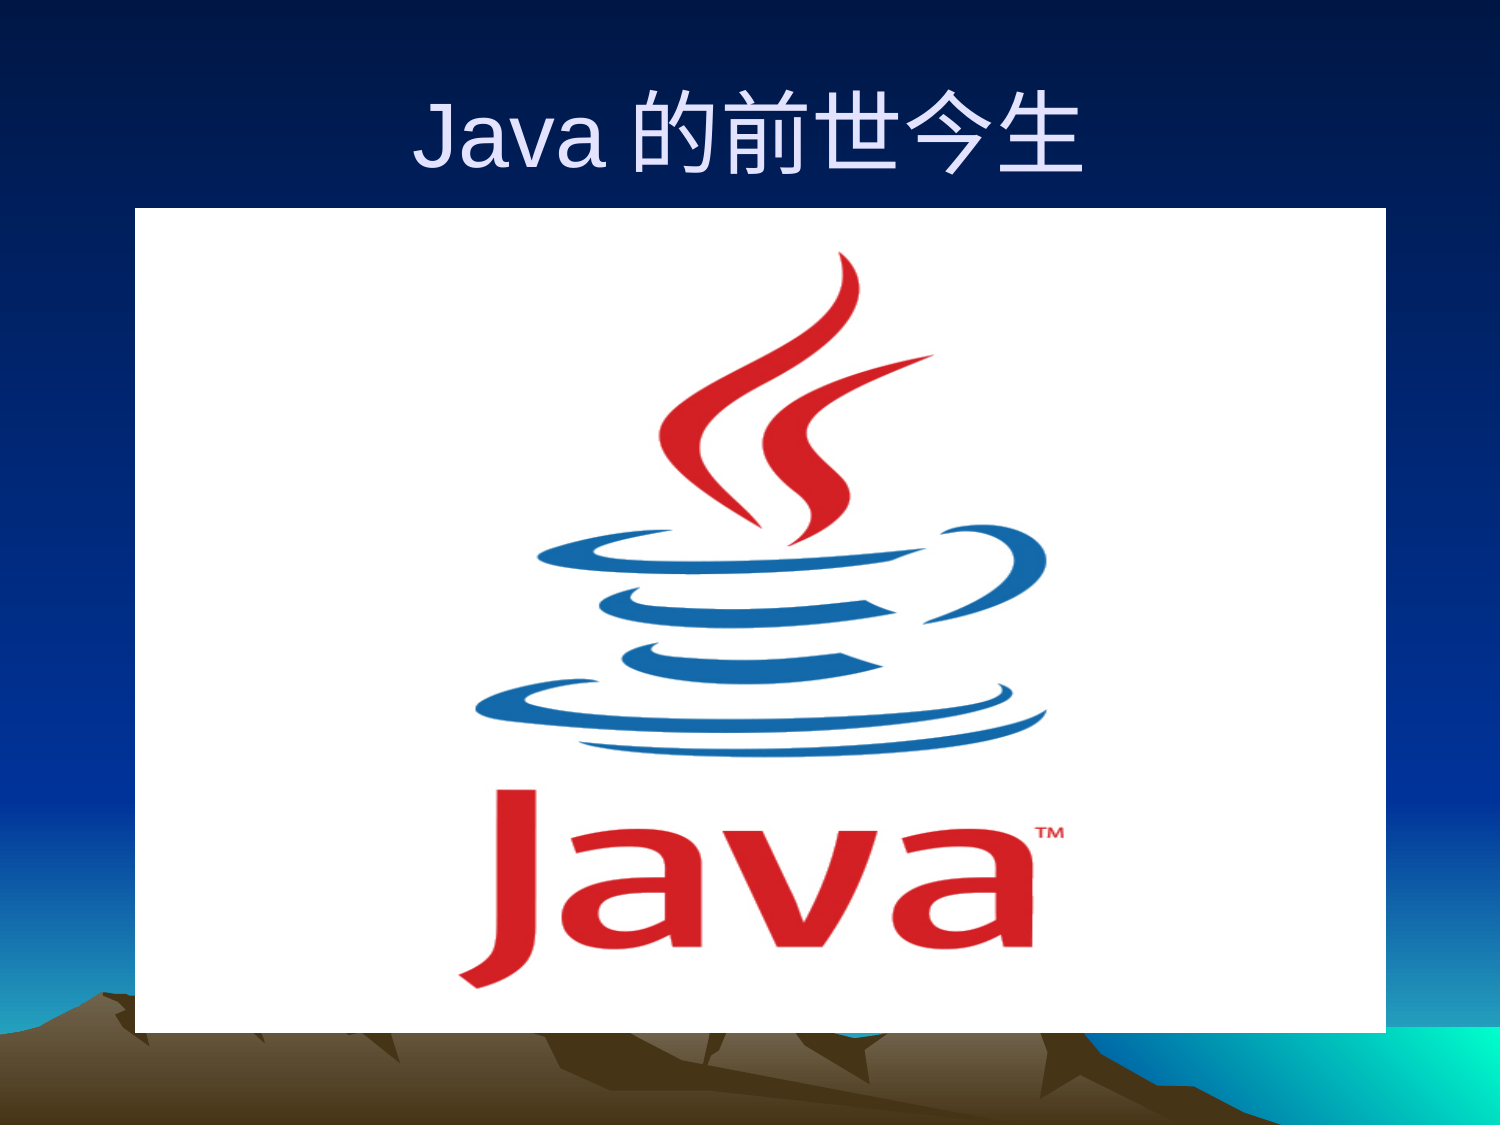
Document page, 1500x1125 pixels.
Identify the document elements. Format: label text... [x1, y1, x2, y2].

picture [135, 207, 1386, 1034]
title Java的前世今生 [74, 37, 1426, 226]
